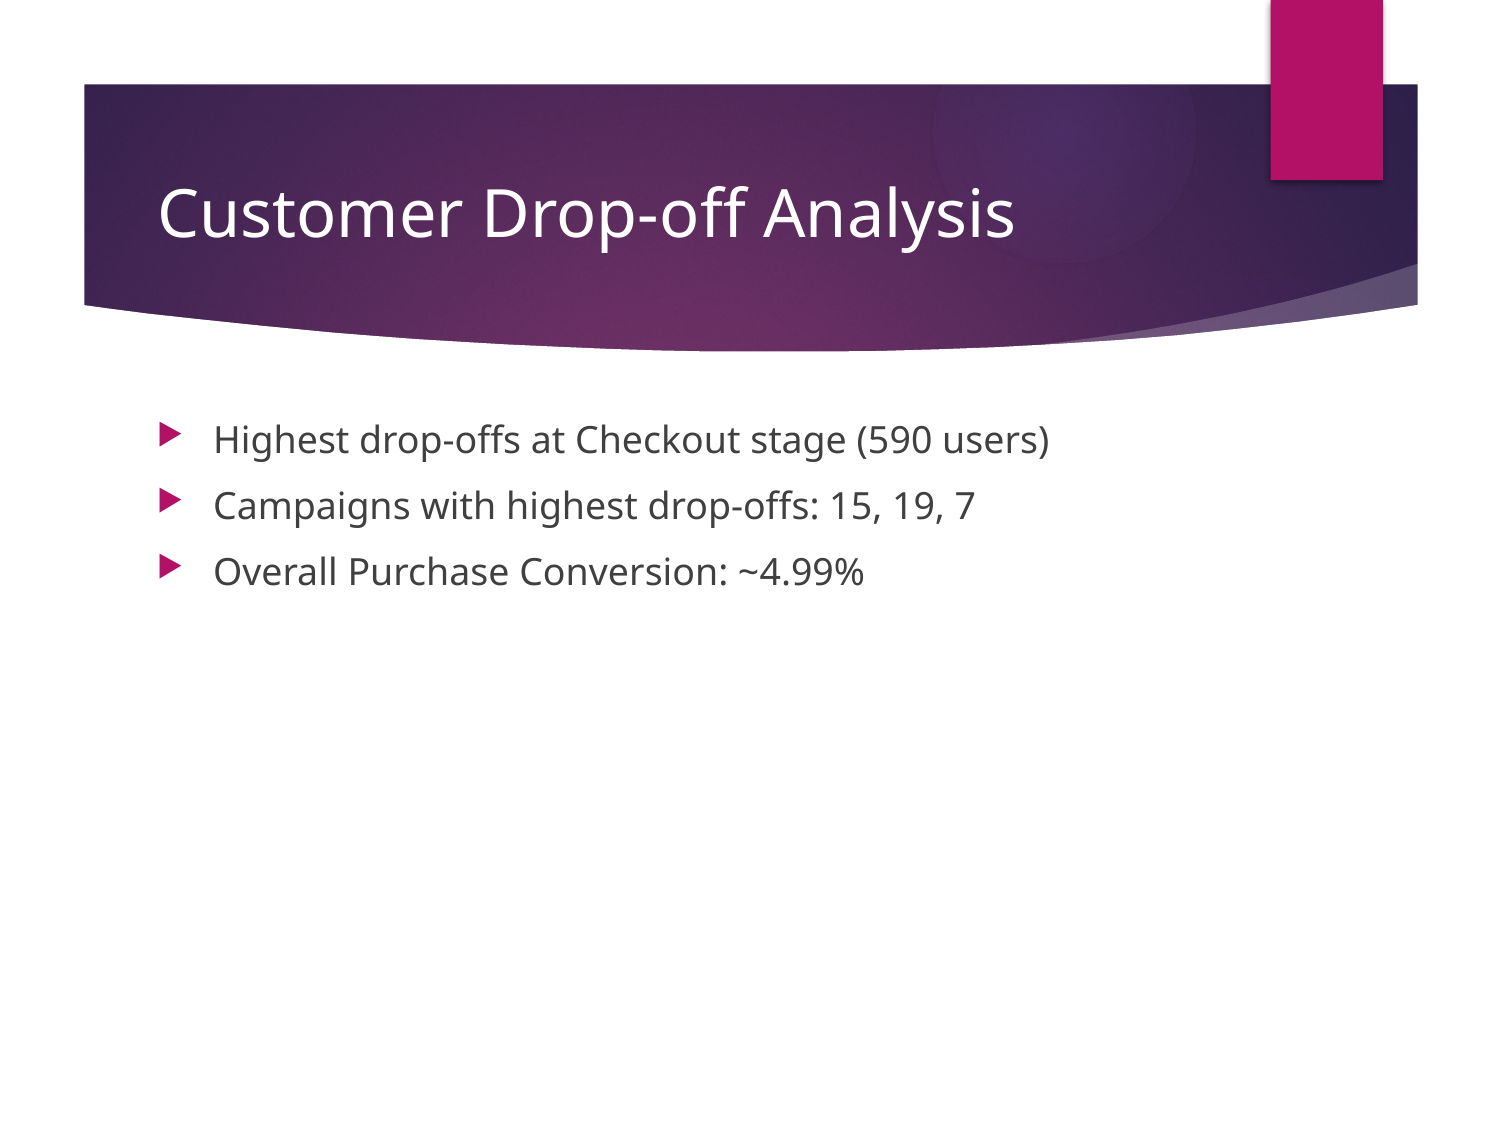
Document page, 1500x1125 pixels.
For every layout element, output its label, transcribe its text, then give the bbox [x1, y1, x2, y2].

list Highest drop-offs at Checkout stage (590 users) Campaigns with highest drop-offs: 15, 19, 7 Overall Purchase Conversion: ~4.99% [141, 408, 1183, 988]
title Customer Drop-off Analysis [142, 152, 1183, 269]
